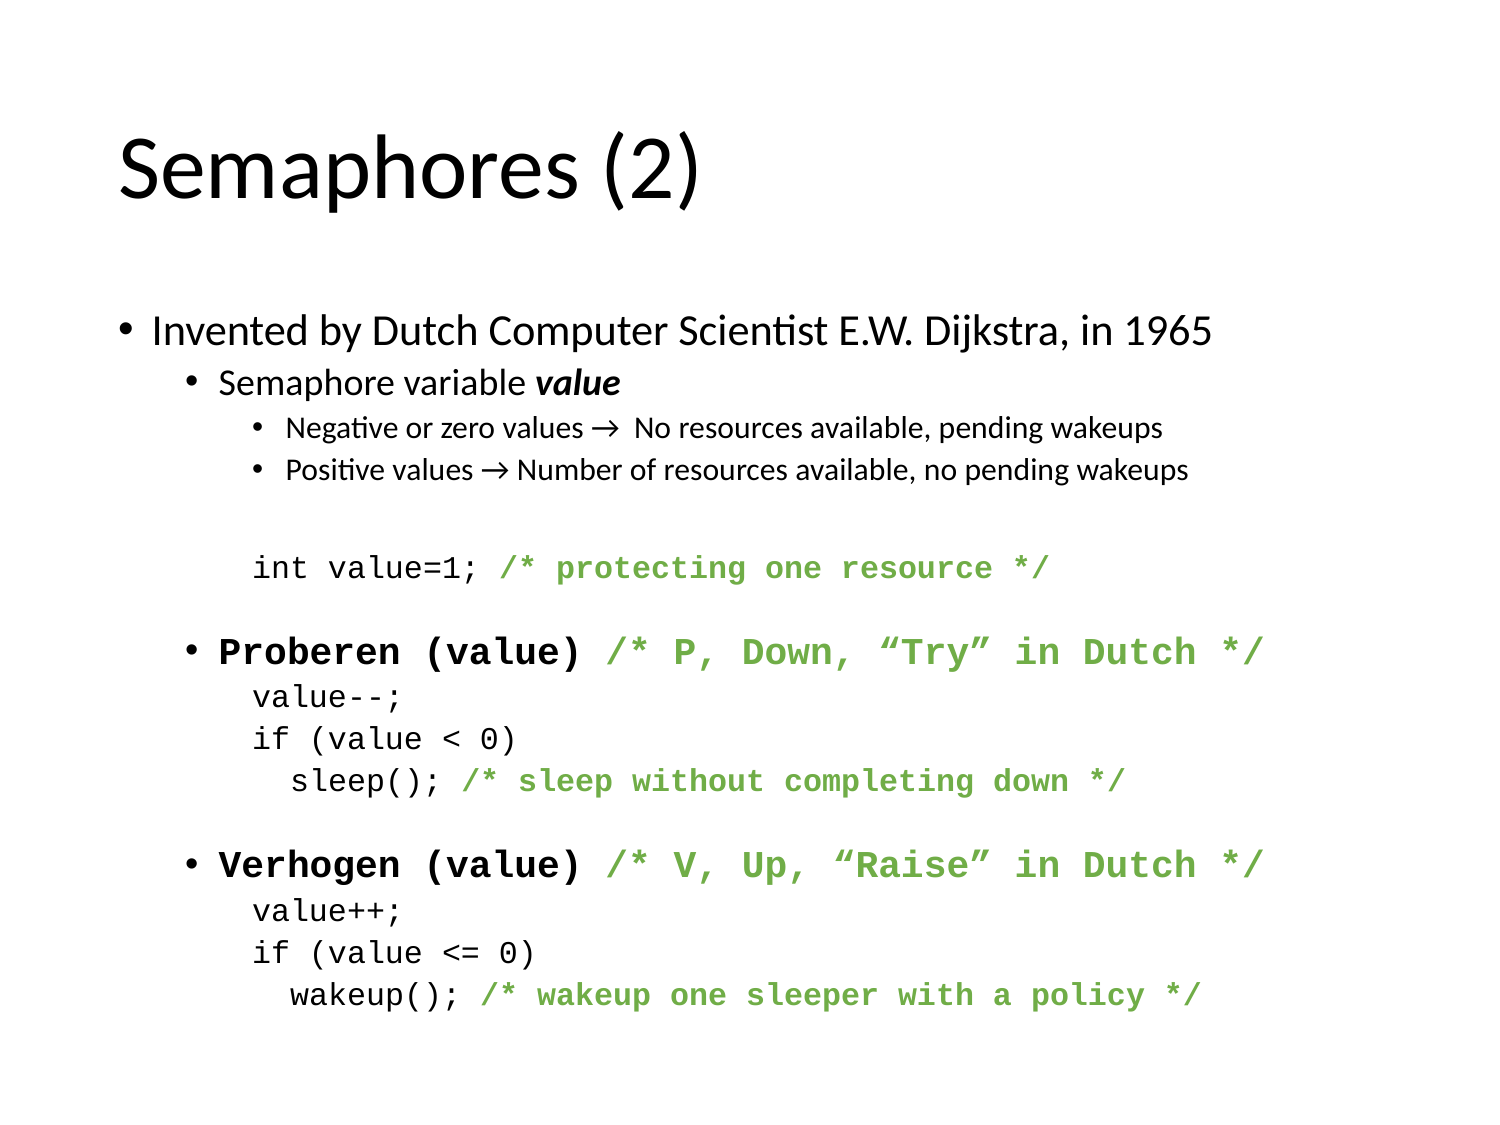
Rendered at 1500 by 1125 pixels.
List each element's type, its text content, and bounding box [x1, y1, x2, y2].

title Semaphores (2) [103, 59, 1397, 278]
list Invented by Dutch Computer Scientist E.W. Dijkstra, in 1965 Semaphore variable value Negative or zero values → No resources available, pending wakeups Positive values → Number of resources available, no pending wakeups int value=1; /* protecting one resource */ Proberen (value) /* P, Down, “Try” in Dutch */ value--; if (value < 0) sleep(); /* sleep without completing down */ Verhogen (value) /* V, Up, “Raise” in Dutch */ value++; if (value <= 0) wakeup(); /* wakeup one sleeper with a policy */ [103, 299, 1472, 1035]
